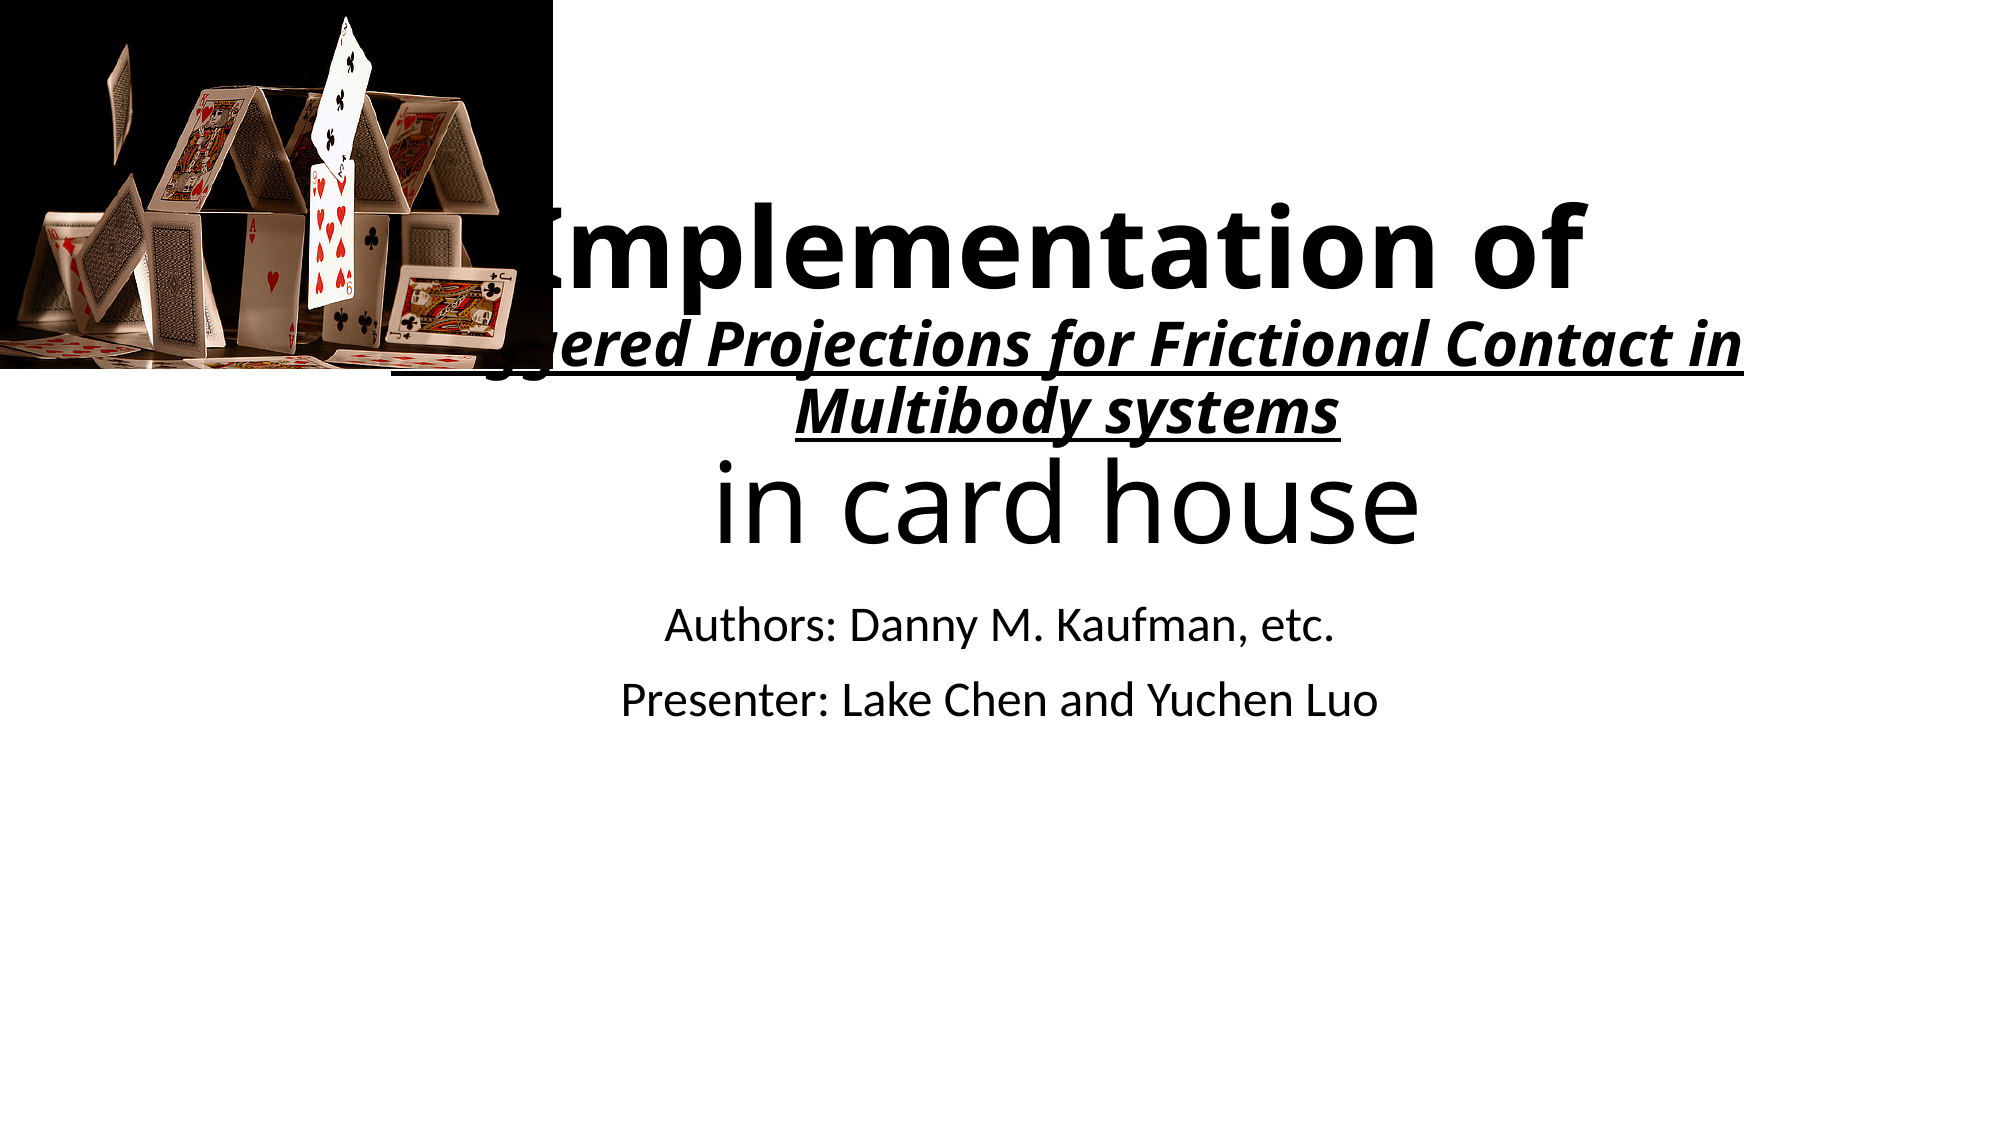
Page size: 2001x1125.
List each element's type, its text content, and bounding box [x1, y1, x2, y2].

picture [0, 0, 553, 369]
title Implementation of Staggered Projections for Frictional Contact in Multibody systems in card house [249, 184, 1886, 576]
subtitle Authors: Danny M. Kaufman, etc. Presenter: Lake Chen and Yuchen Luo [249, 590, 1750, 863]
